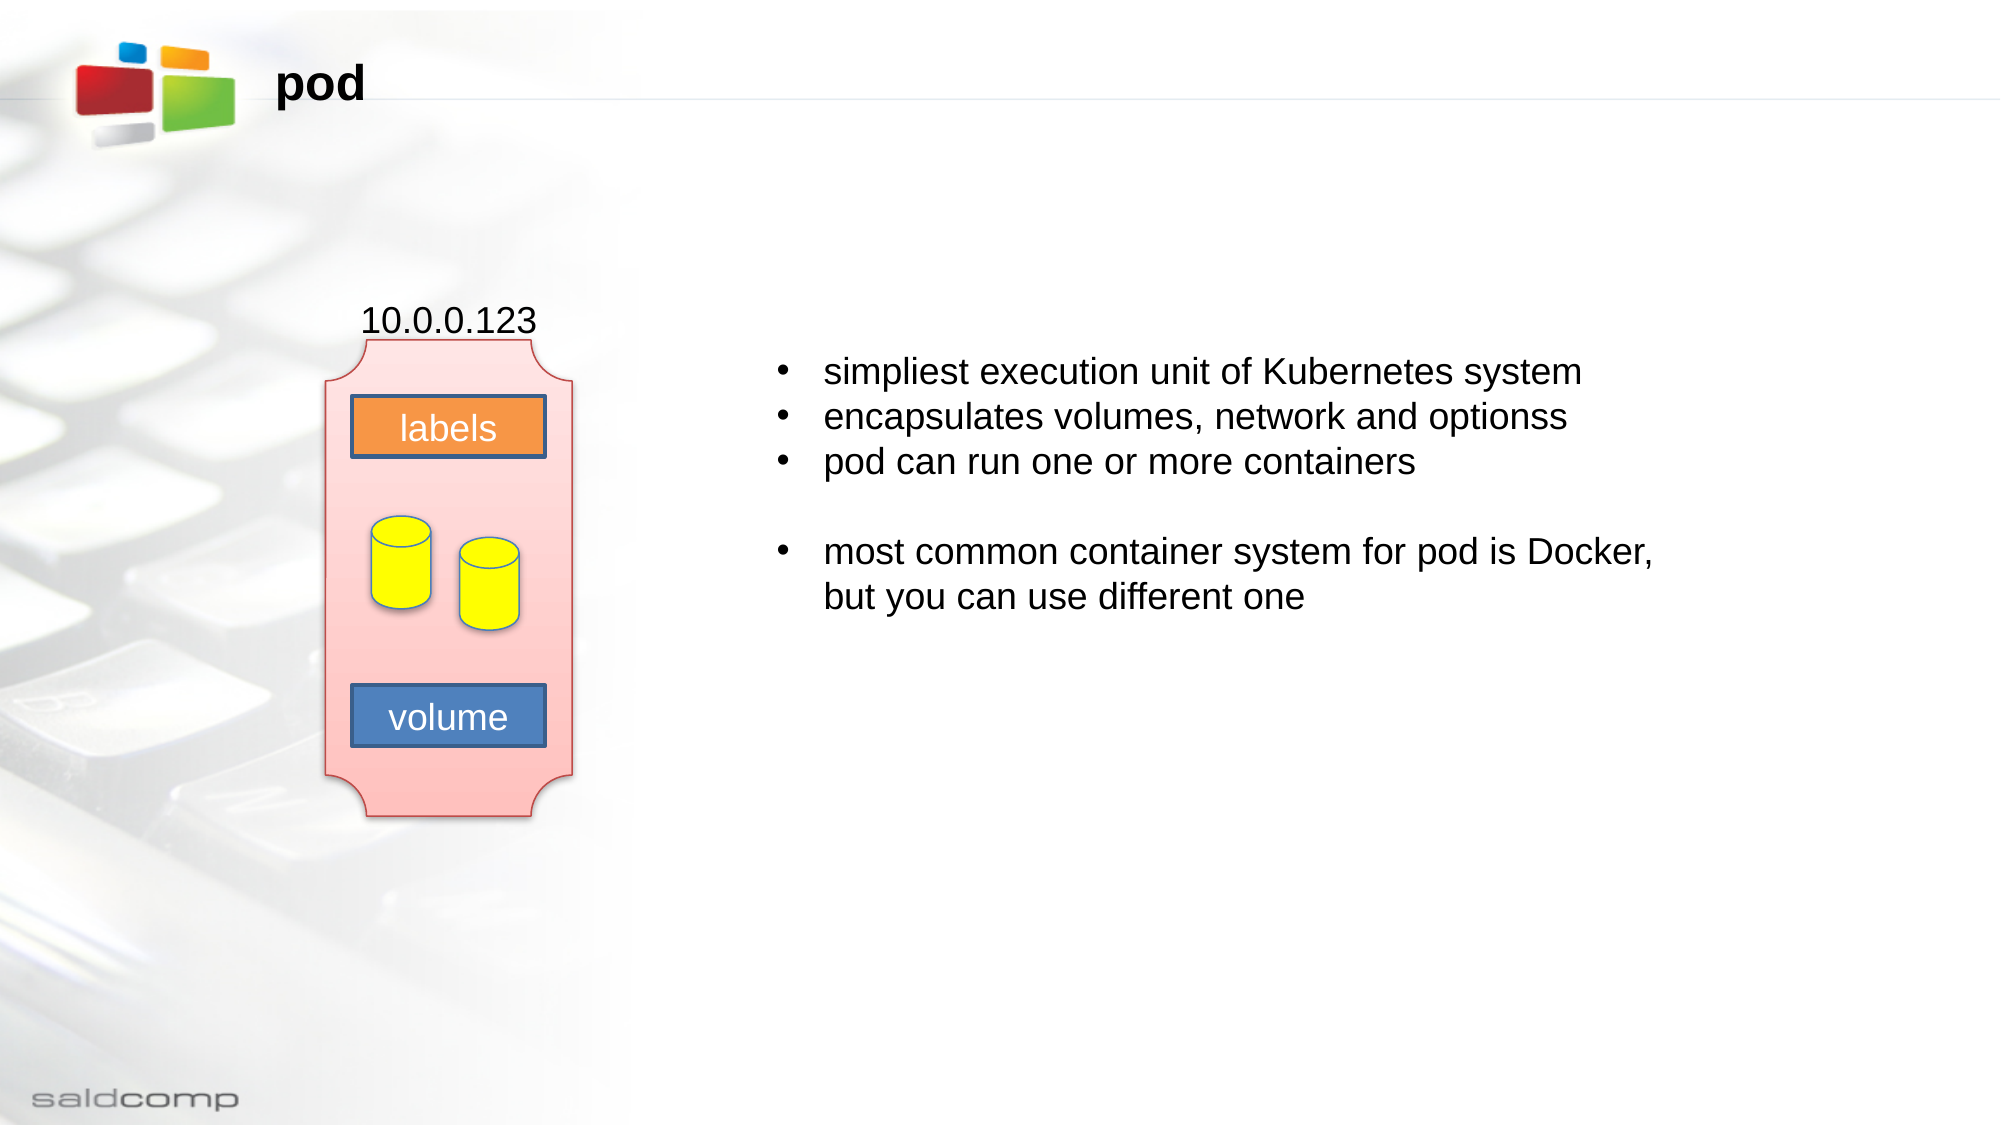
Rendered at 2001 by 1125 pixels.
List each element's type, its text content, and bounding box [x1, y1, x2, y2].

title pod [259, 42, 1945, 119]
text_box [458, 536, 520, 631]
text_box labels [350, 394, 547, 459]
text_box 10.0.0.123 [345, 288, 552, 349]
text_box volume [350, 683, 547, 748]
picture [0, 0, 2001, 1125]
text_box [370, 515, 432, 610]
text_box simpliest execution unit of Kubernetes system encapsulates volumes, network and optionss pod can run one or more containers most common container system for pod is Docker, but you can use different one [761, 339, 1739, 625]
text_box [324, 349, 573, 817]
